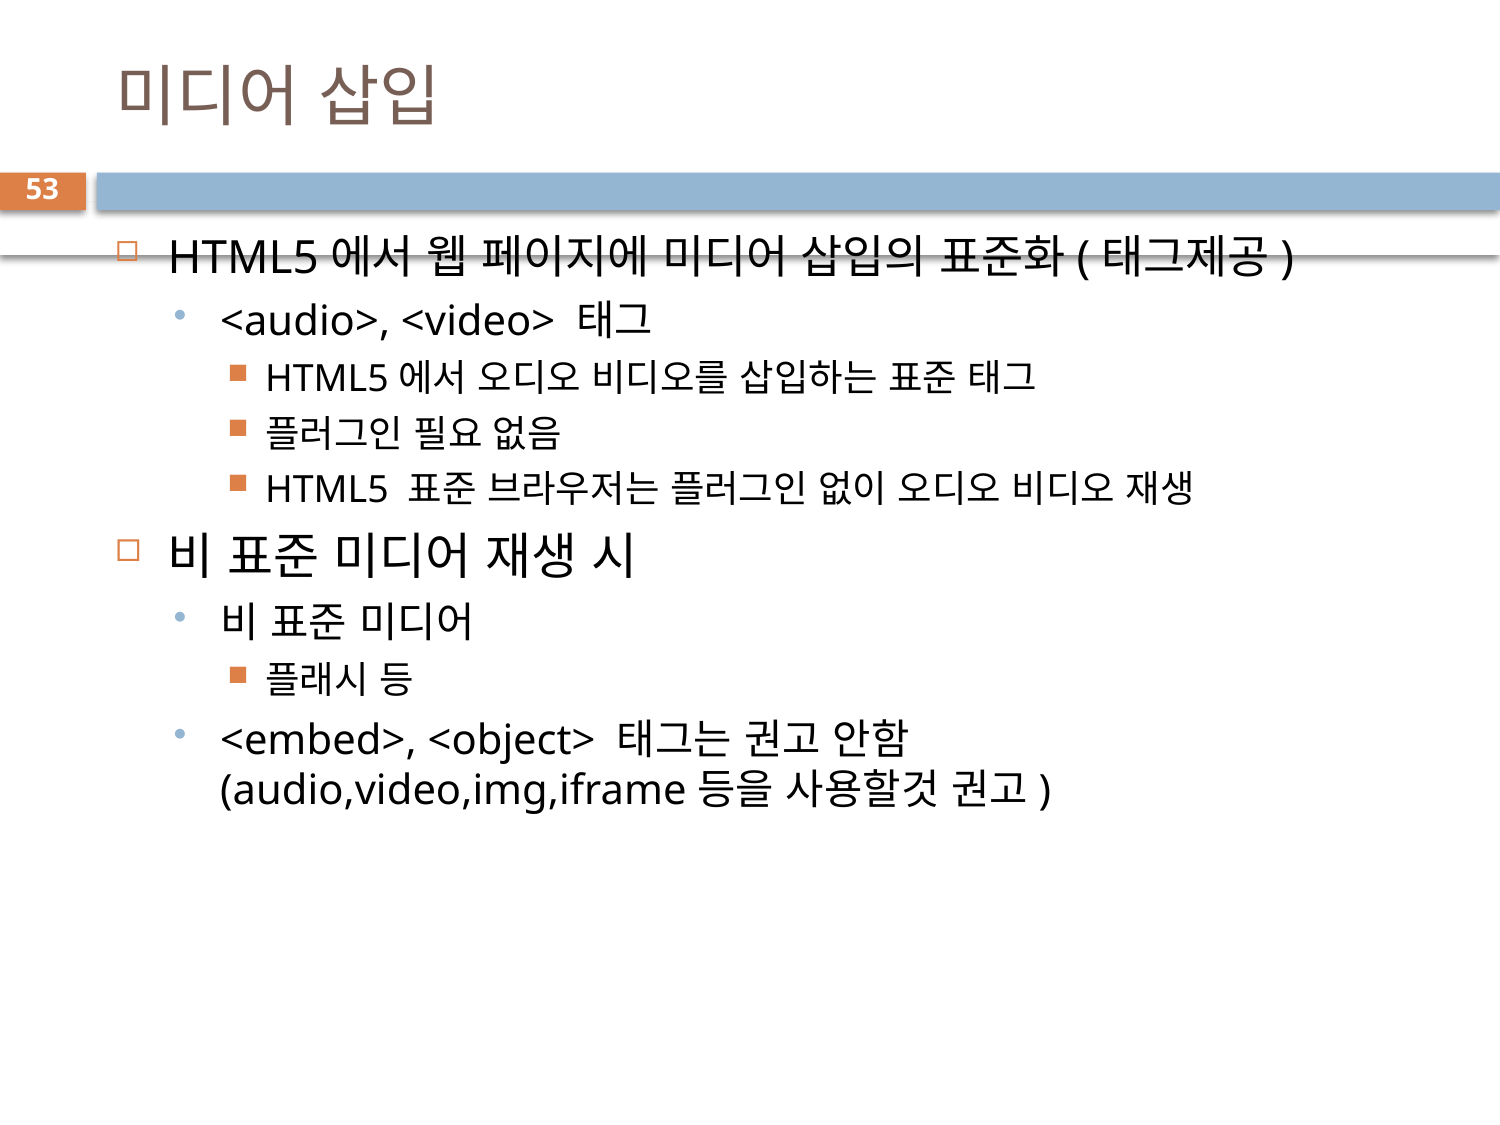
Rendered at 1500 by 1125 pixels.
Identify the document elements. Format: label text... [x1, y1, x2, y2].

list HTML5에서 웹 페이지에 미디어 삽입의 표준화(태그제공) <audio>, <video> 태그 HTML5에서 오디오 비디오를 삽입하는 표준 태그 플러그인 필요 없음 HTML5 표준 브라우저는 플러그인 없이 오디오 비디오 재생 비 표준 미디어 재생 시 비 표준 미디어 플래시 등 <embed>, <object> 태그는 권고 안함 (audio,video,img,iframe등을 사용할것 권고) [100, 219, 1438, 1047]
title 미디어 삽입 [100, 37, 1438, 149]
slide_number 53 [0, 170, 87, 211]
